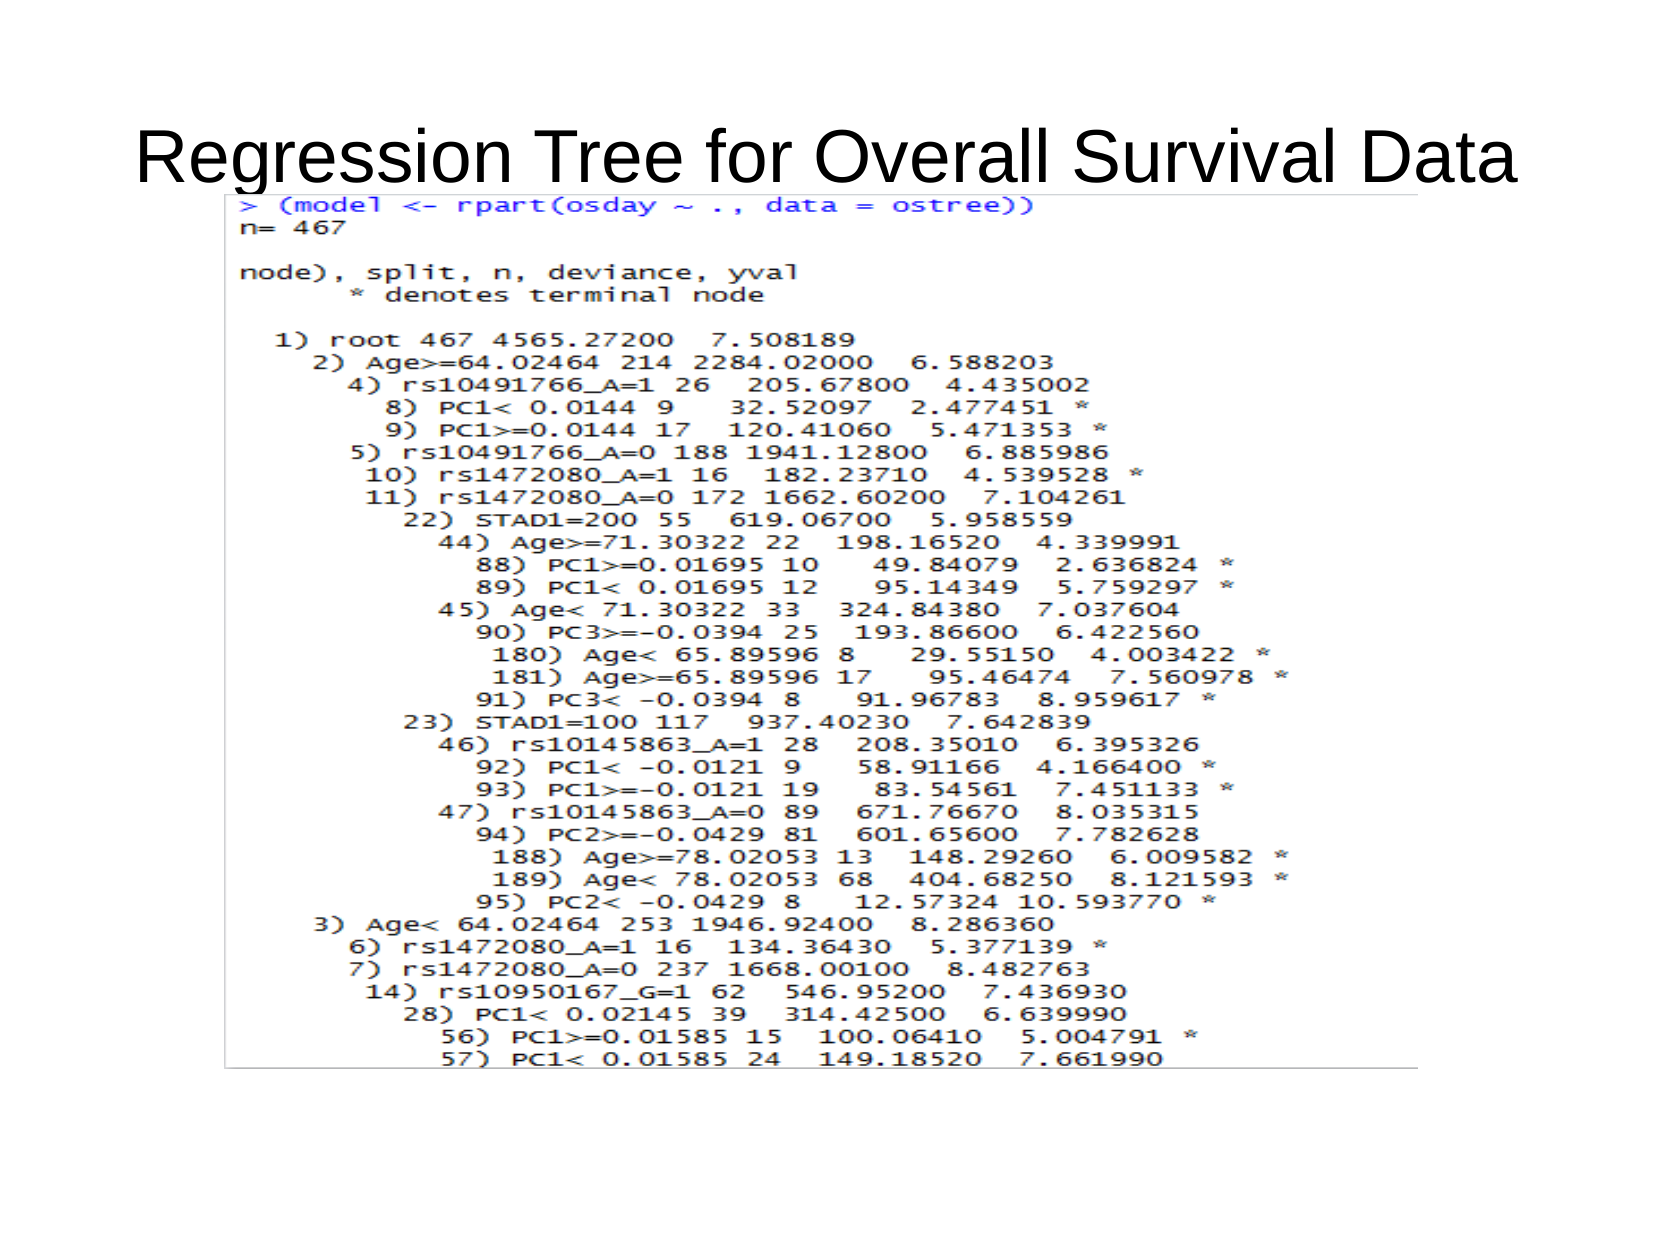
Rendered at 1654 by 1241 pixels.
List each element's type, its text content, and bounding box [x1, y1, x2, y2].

title Regression Tree for Overall Survival Data [82, 49, 1571, 257]
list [224, 194, 1418, 1070]
